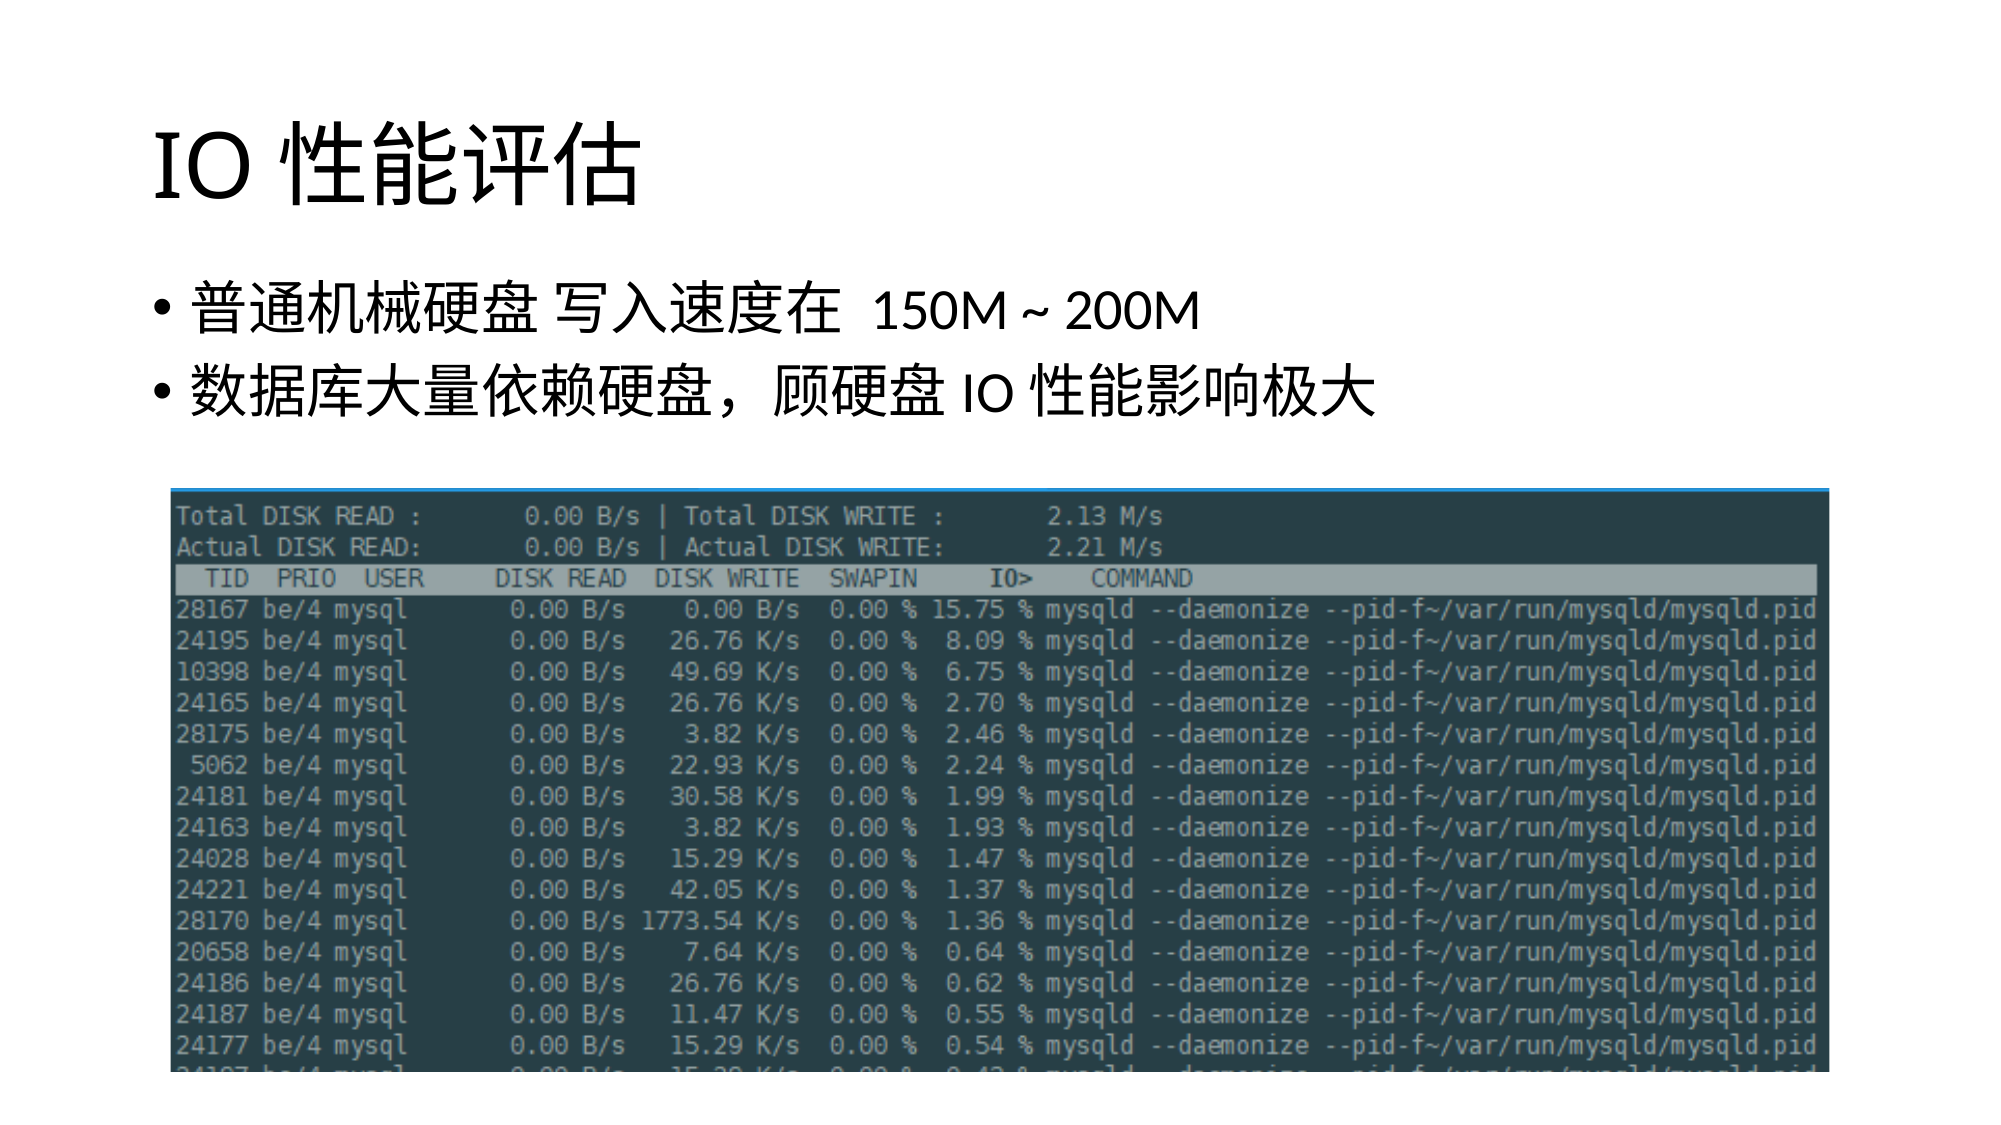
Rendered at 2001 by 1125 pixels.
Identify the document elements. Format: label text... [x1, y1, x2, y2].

title IO性能评估 [137, 59, 1863, 271]
picture [170, 488, 1830, 1072]
list 普通机械硬盘 写入速度在 150M ~ 200M 数据库大量依赖硬盘，顾硬盘IO性能影响极大 [137, 271, 1863, 1056]
